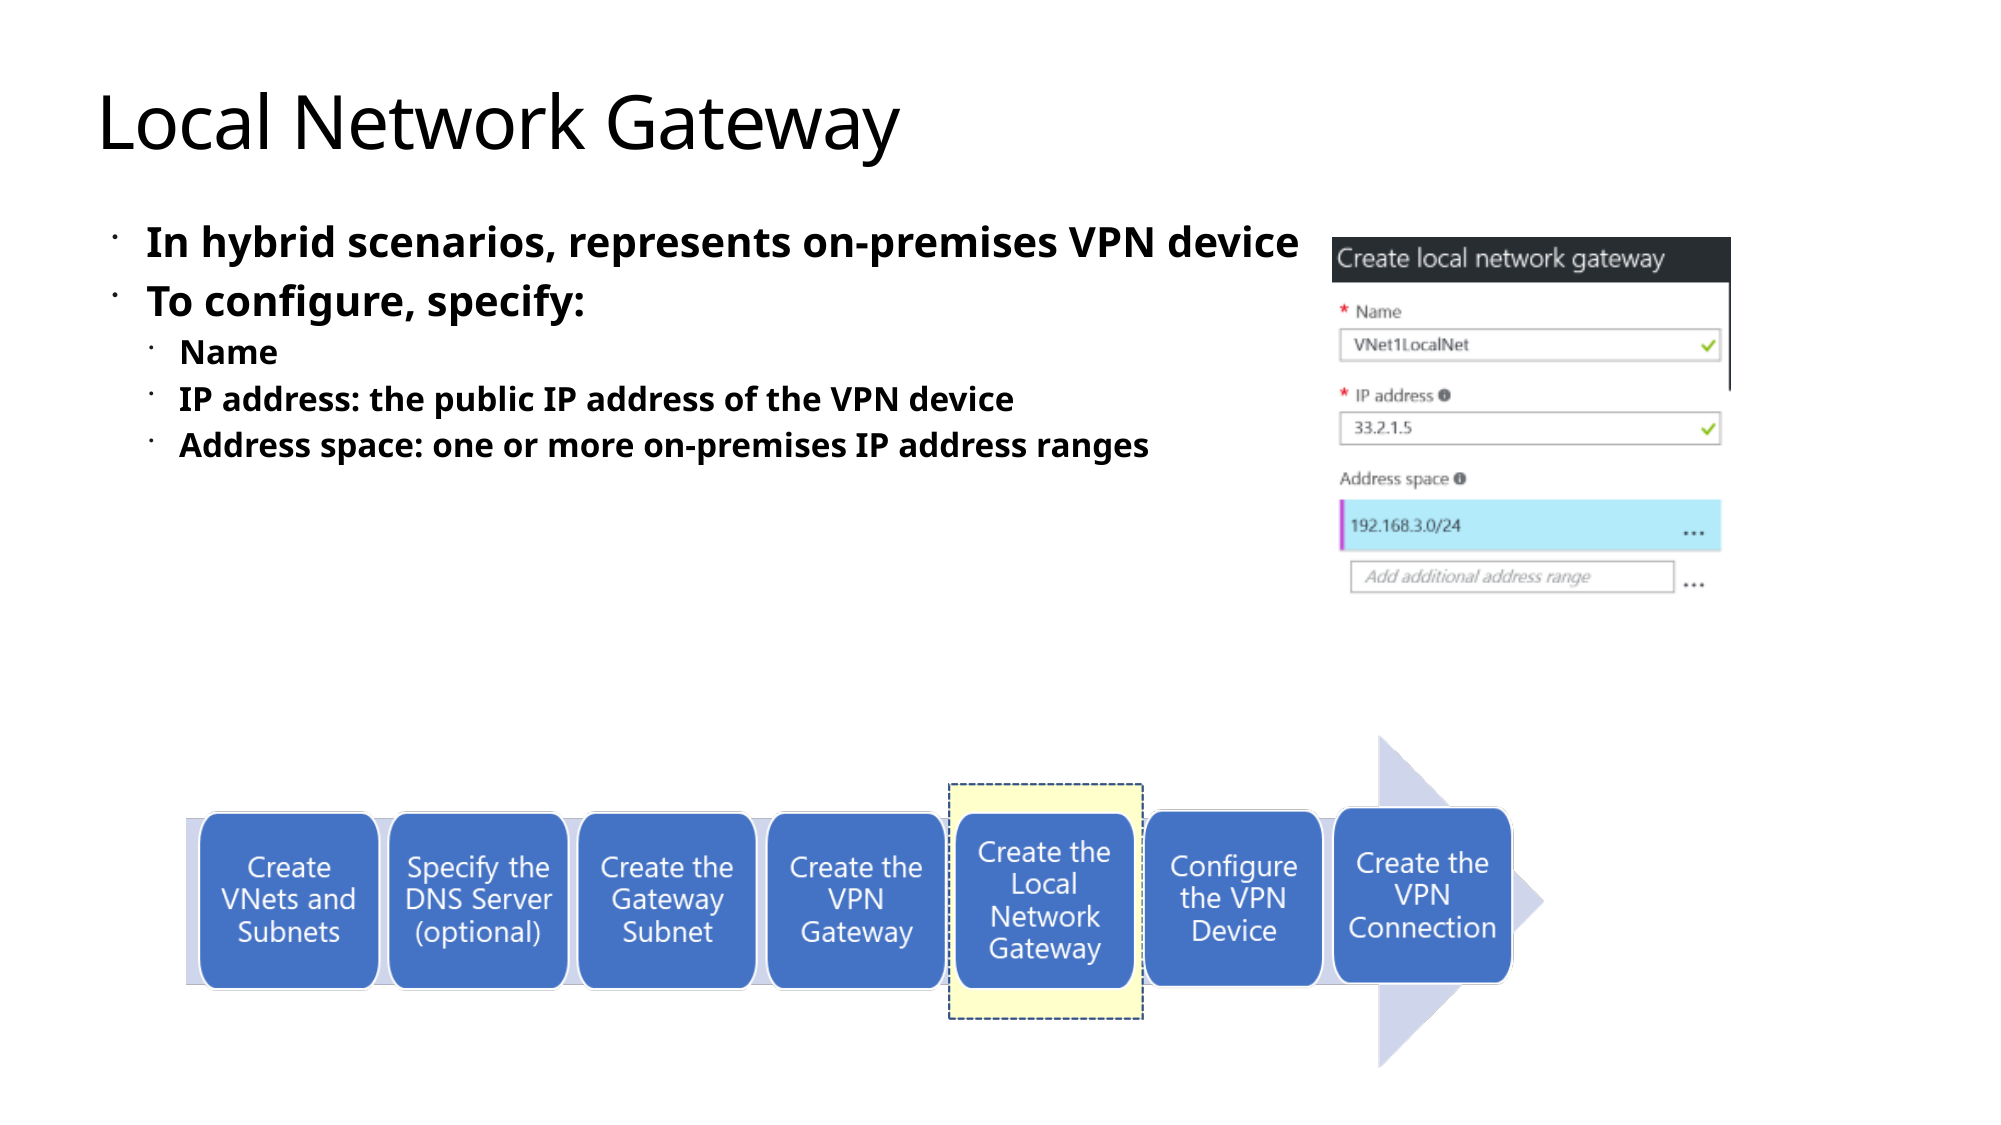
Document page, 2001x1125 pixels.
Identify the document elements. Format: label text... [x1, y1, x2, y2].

list In hybrid scenarios, represents on-premises VPN device To configure, specify: Name IP address: the public IP address of the VPN device Address space: one or more on-premises IP address ranges [71, 216, 1879, 473]
picture [186, 735, 1544, 1069]
picture [1332, 237, 1731, 601]
title Local Network Gateway [96, 75, 1904, 166]
